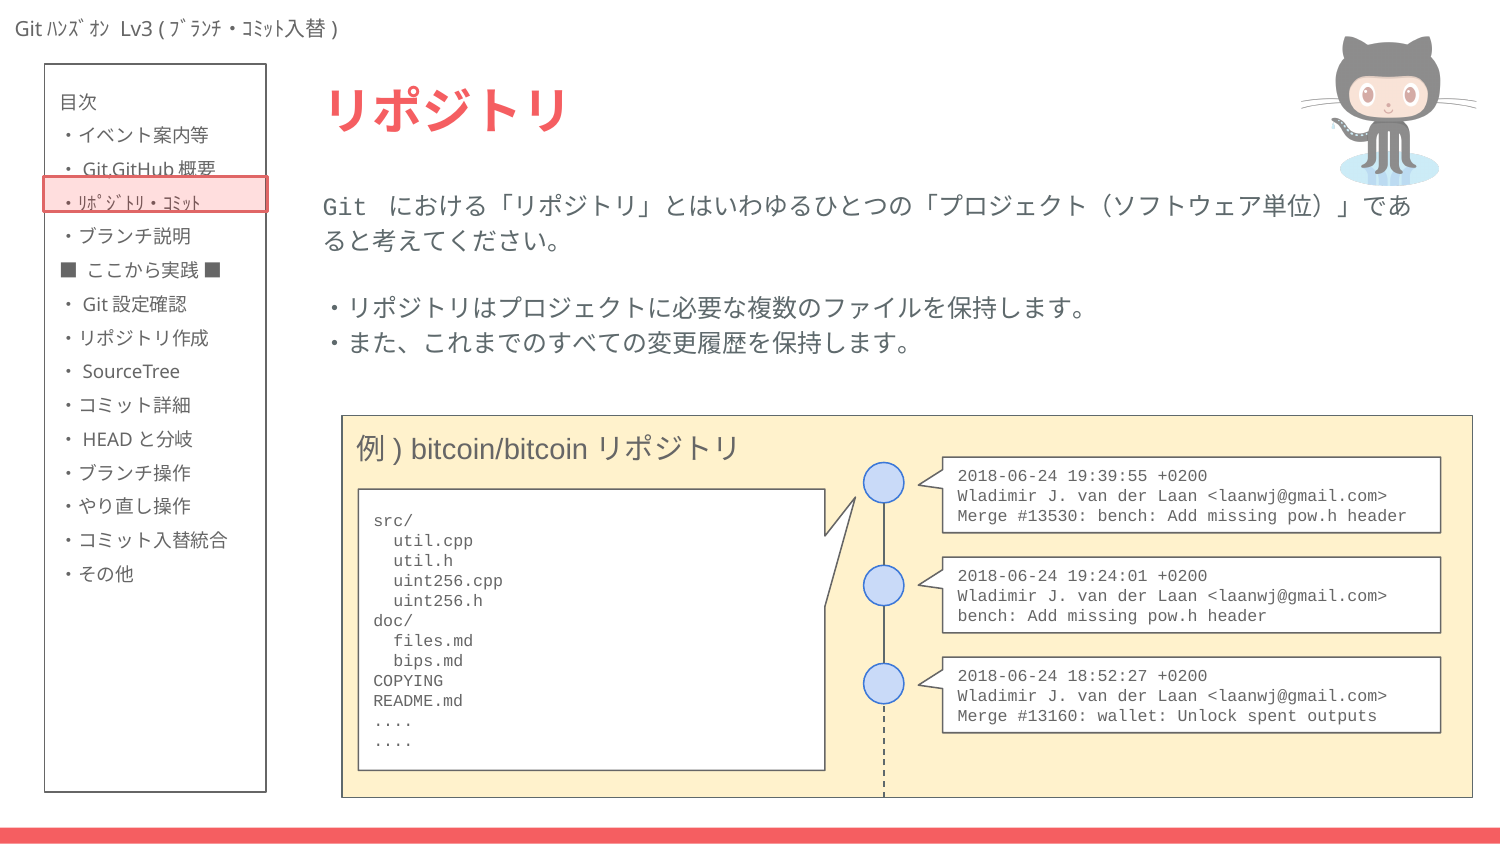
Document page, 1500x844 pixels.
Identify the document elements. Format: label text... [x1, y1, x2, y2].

list Git における「リポジトリ」とはいわゆるひとつの「プロジェクト（ソフトウェア単位）」であると考えてください。 ・リポジトリはプロジェクトに必要な複数のファイルを保持します。 ・また、これまでのすべての変更履歴を保持します。 [307, 171, 1449, 793]
text_box [863, 663, 904, 704]
text_box 2018-06-24 19:39:55 +0200 Wladimir J. van der Laan <laanwj@gmail.com> Merge #13530: bench: Add missing pow.h header [918, 457, 1441, 533]
title リポジトリ [307, 64, 1449, 161]
text_box 例) bitcoin/bitcoinリポジトリ [888, 415, 1473, 798]
text_box 例) bitcoin/bitcoinリポジトリ [341, 793, 880, 798]
text_box [43, 176, 268, 212]
text_box 2018-06-24 18:52:27 +0200 Wladimir J. van der Laan <laanwj@gmail.com> Merge #13160: wallet: Unlock spent outputs [918, 657, 1441, 733]
text_box 2018-06-24 19:24:01 +0200 Wladimir J. van der Laan <laanwj@gmail.com> bench: Add missing pow.h header [918, 557, 1441, 633]
text_box src/ util.cpp util.h uint256.cpp uint256.h doc/ files.md bips.md COPYING README.md .... .... [358, 489, 856, 771]
text_box [863, 462, 904, 503]
text_box [863, 565, 904, 606]
